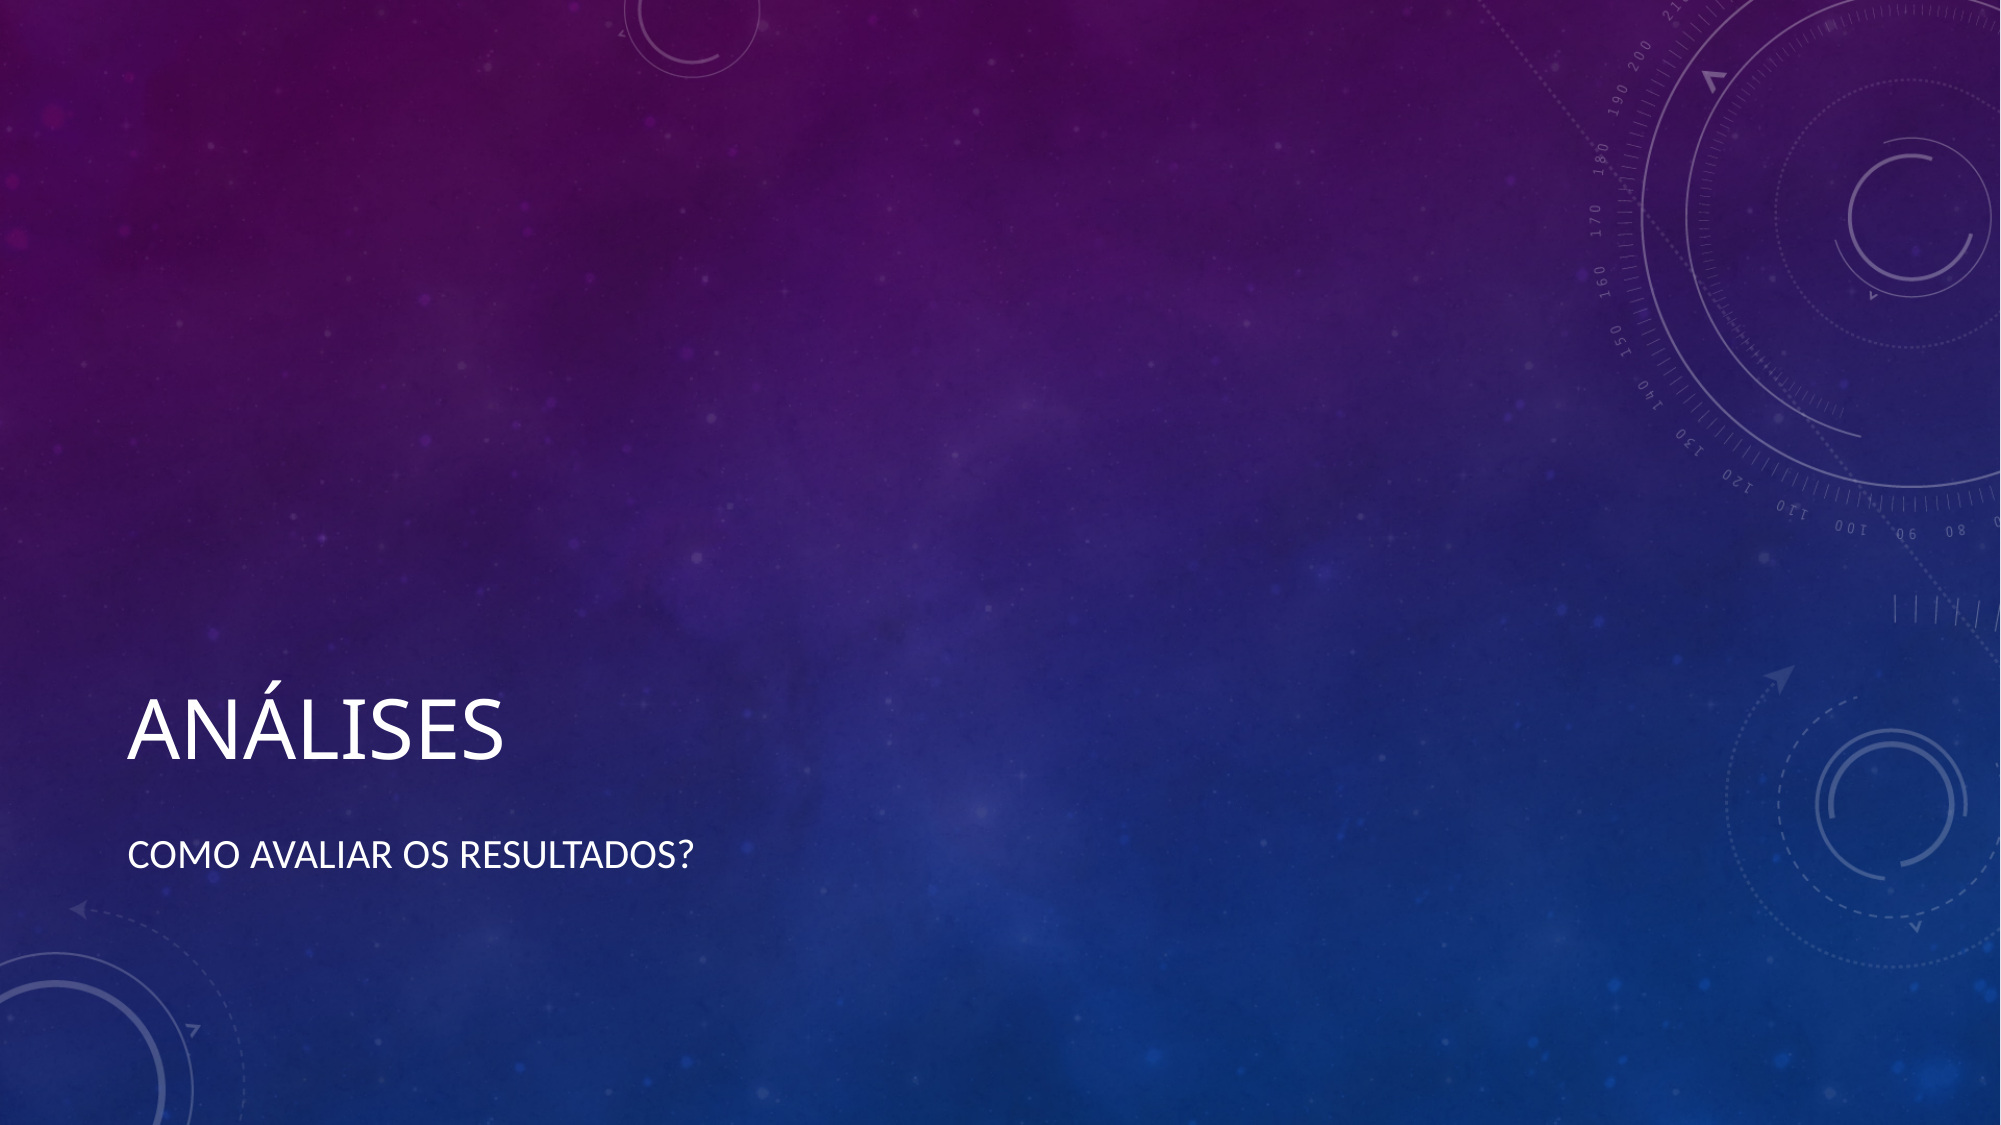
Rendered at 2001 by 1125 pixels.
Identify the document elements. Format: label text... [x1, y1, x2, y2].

title Análises [112, 542, 1775, 784]
picture [0, 0, 2001, 1125]
list Como avaliar os resultados? [112, 819, 1775, 1057]
